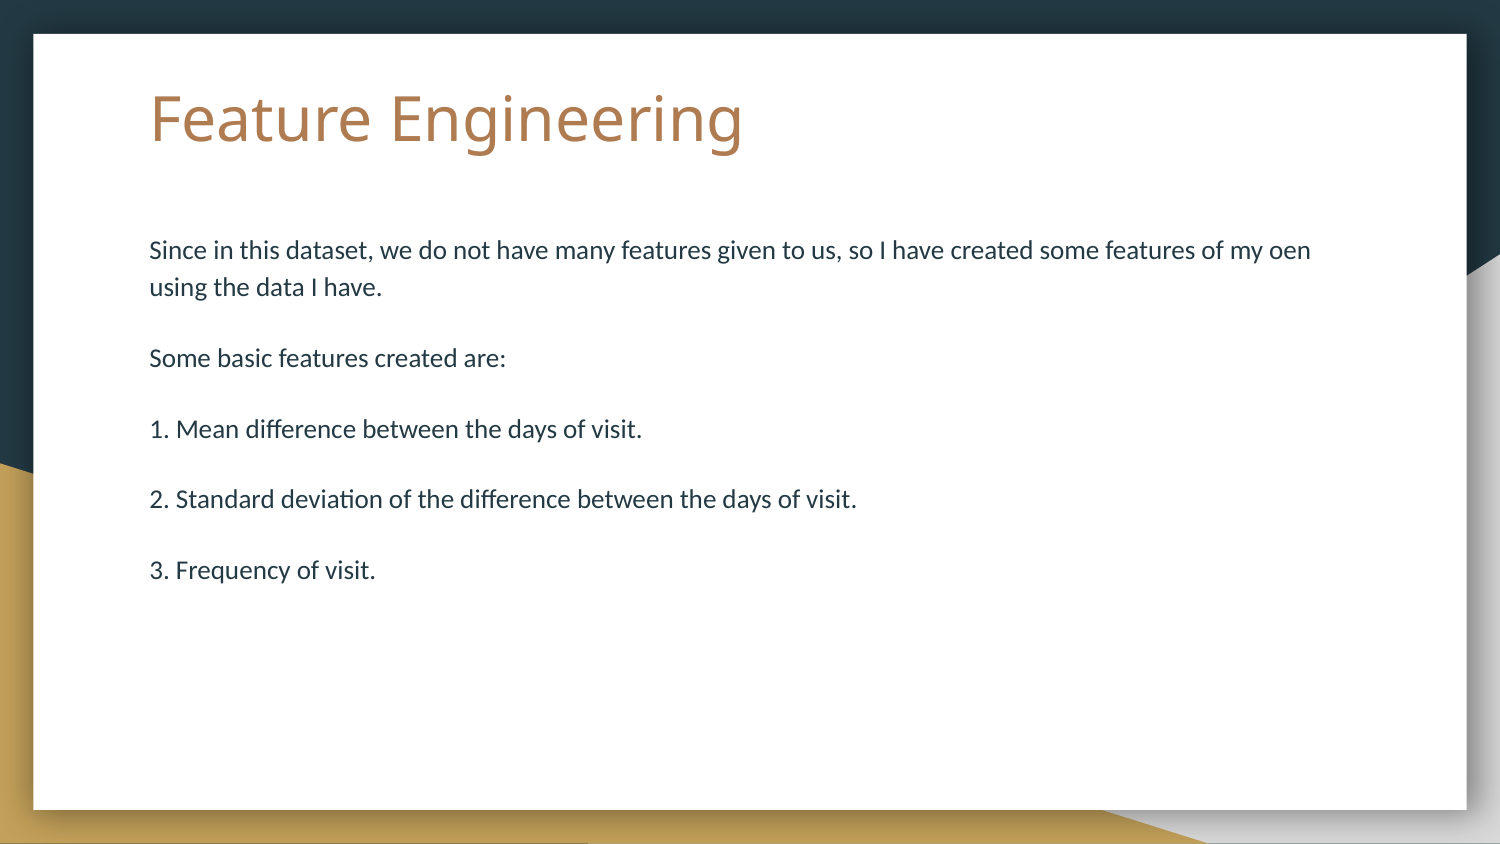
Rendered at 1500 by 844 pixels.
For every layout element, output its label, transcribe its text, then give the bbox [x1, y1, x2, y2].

list Since in this dataset, we do not have many features given to us, so I have created some features of my oen using the data I have. Some basic features created are: 1. Mean difference between the days of visit. 2. Standard deviation of the difference between the days of visit. 3. Frequency of visit. [134, 212, 1366, 791]
title Feature Engineering [134, 63, 1366, 212]
